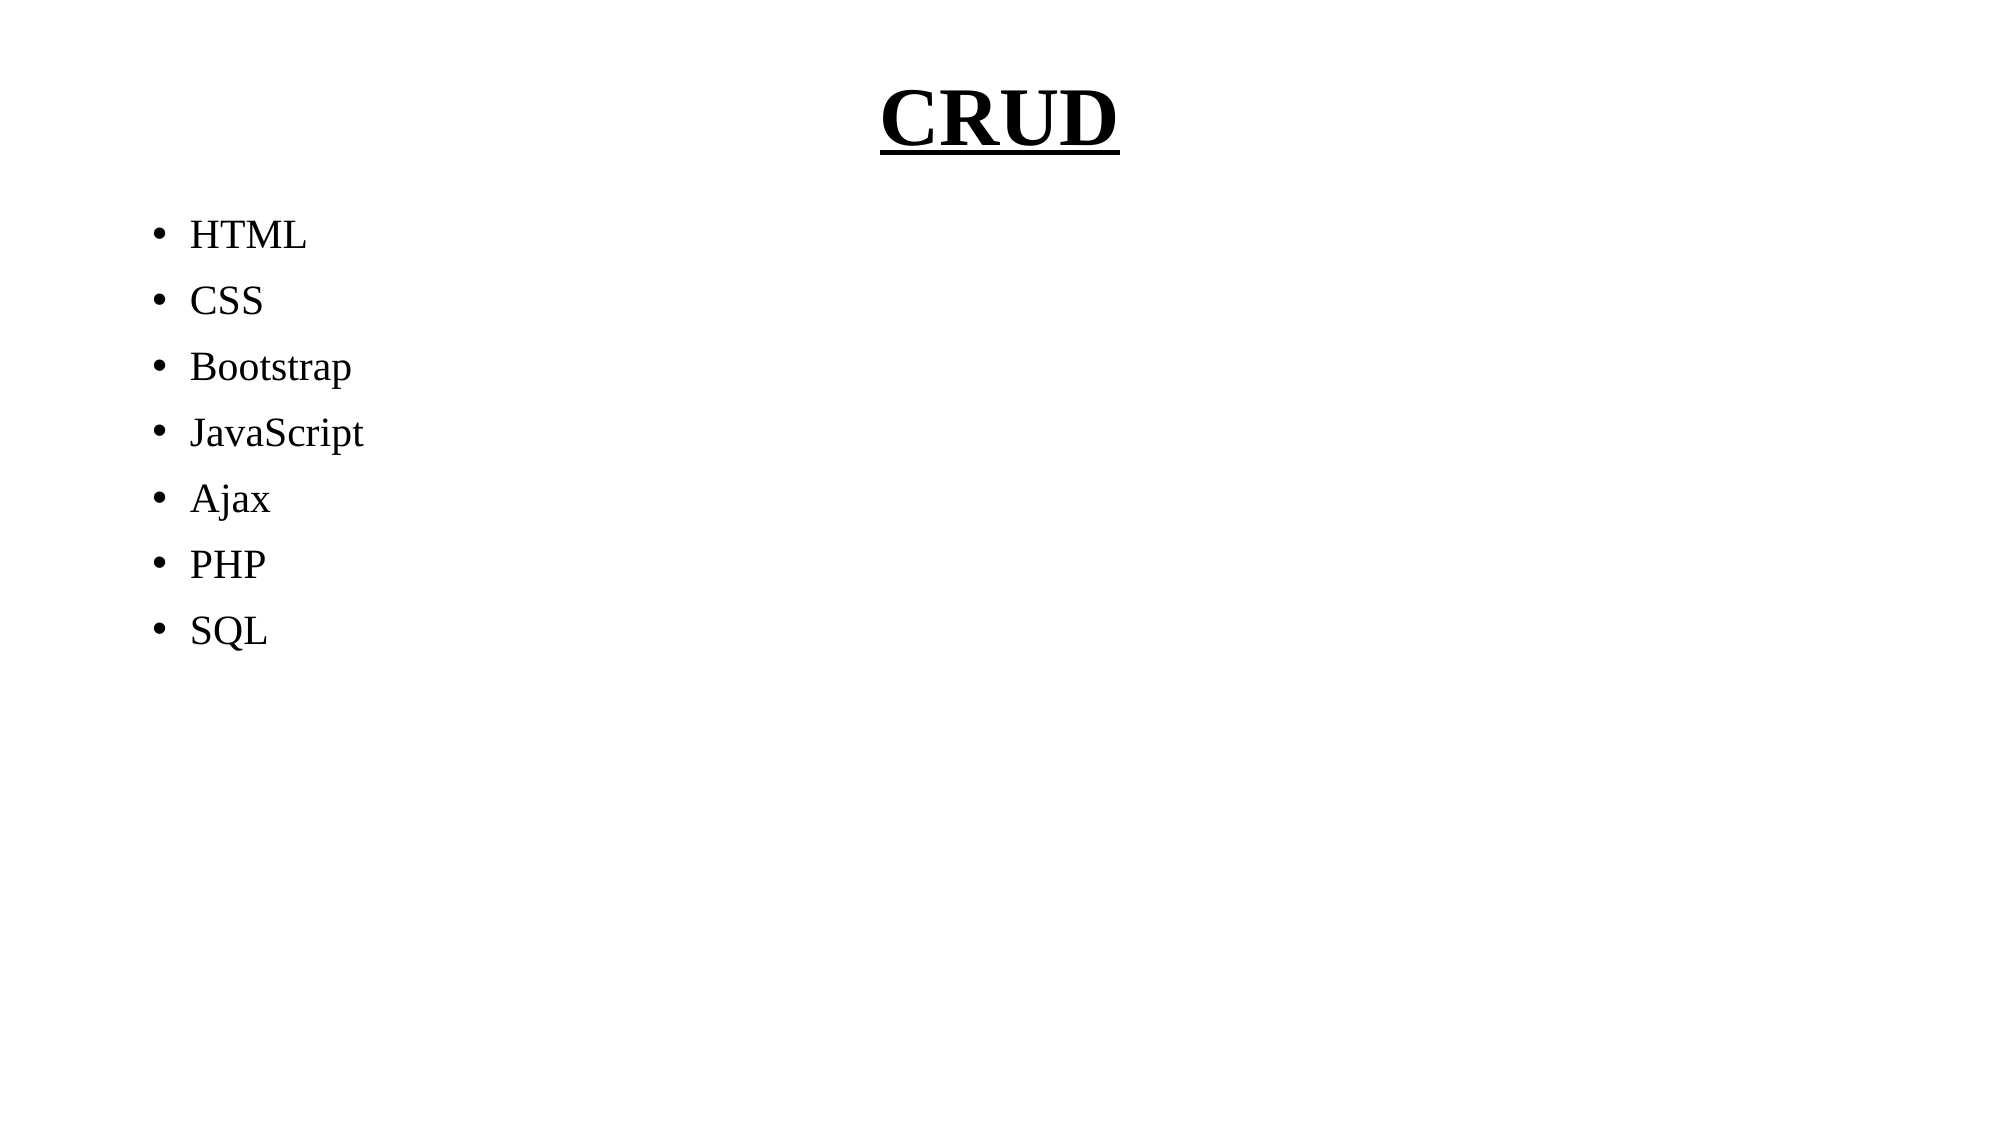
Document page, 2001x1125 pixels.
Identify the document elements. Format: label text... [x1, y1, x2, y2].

list HTML CSS Bootstrap JavaScript Ajax PHP SQL [137, 205, 1863, 1033]
title CRUD [137, 9, 1863, 205]
